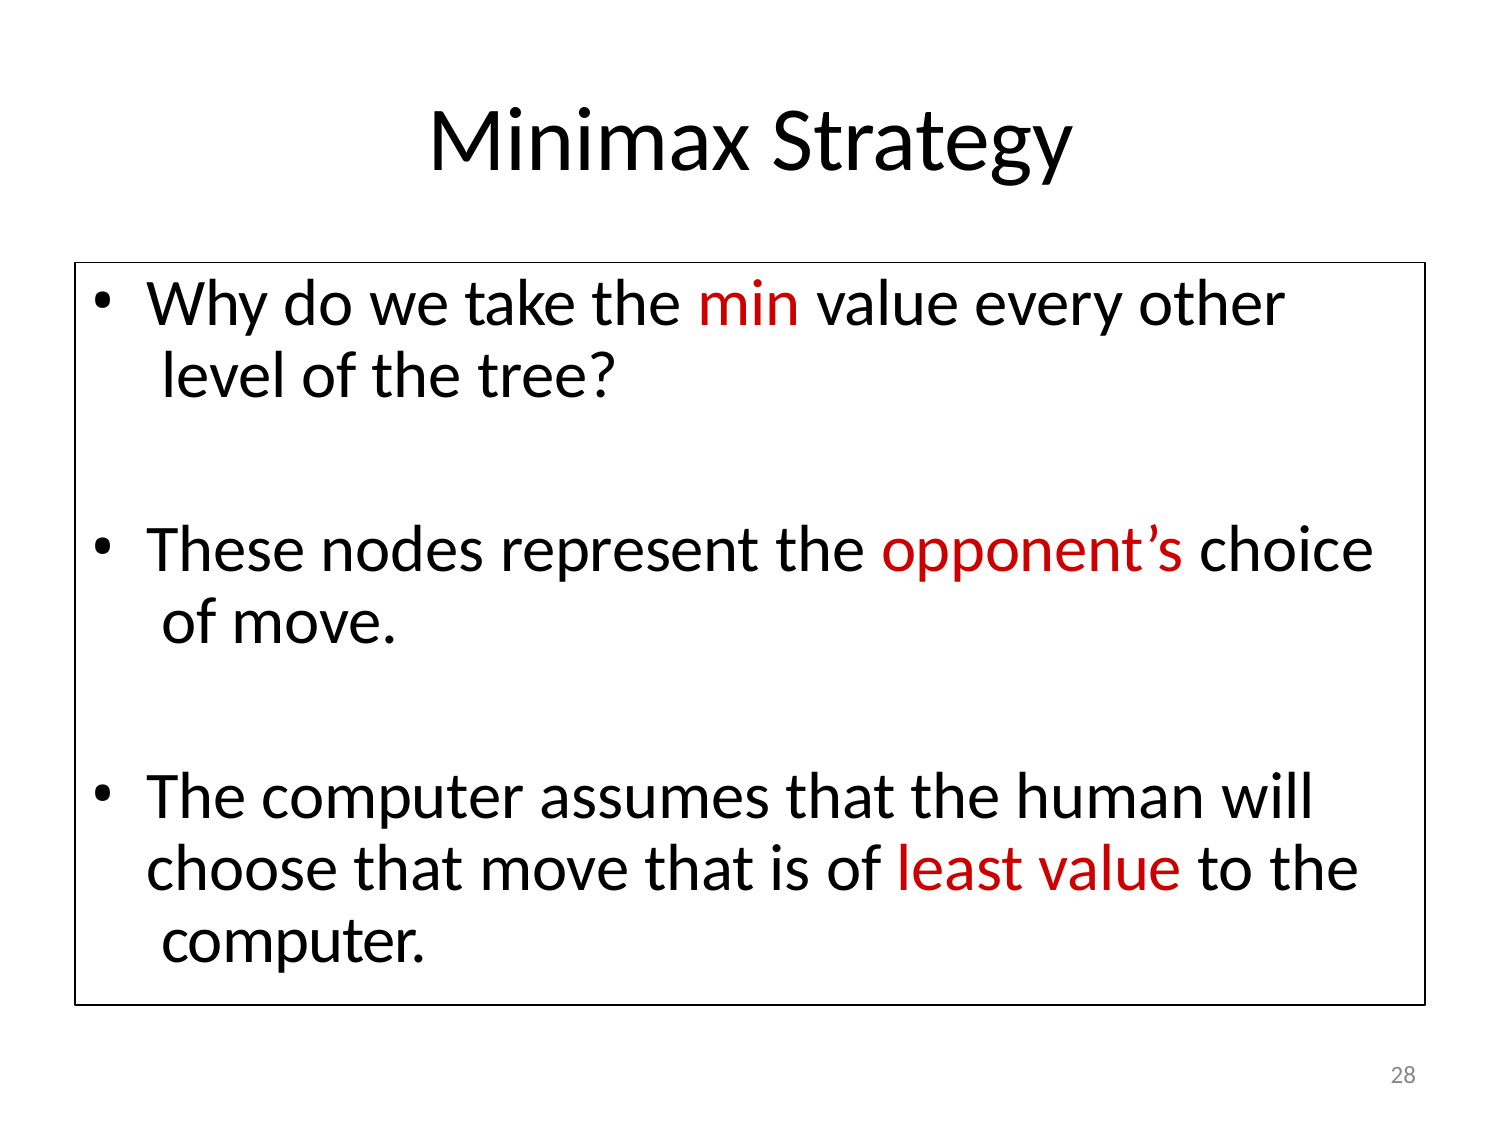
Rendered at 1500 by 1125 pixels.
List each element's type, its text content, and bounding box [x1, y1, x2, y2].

text_box Why do we take the min value every other level of the tree? These nodes represent the opponent’s choice of move. The computer assumes that the human will choose that move that is of least value to the computer. [87, 255, 1383, 976]
slide_number 28 [1375, 747, 1417, 1125]
title Minimax Strategy [422, 38, 1078, 228]
text_box [75, 262, 1375, 1006]
text_box [1383, 262, 1426, 1006]
